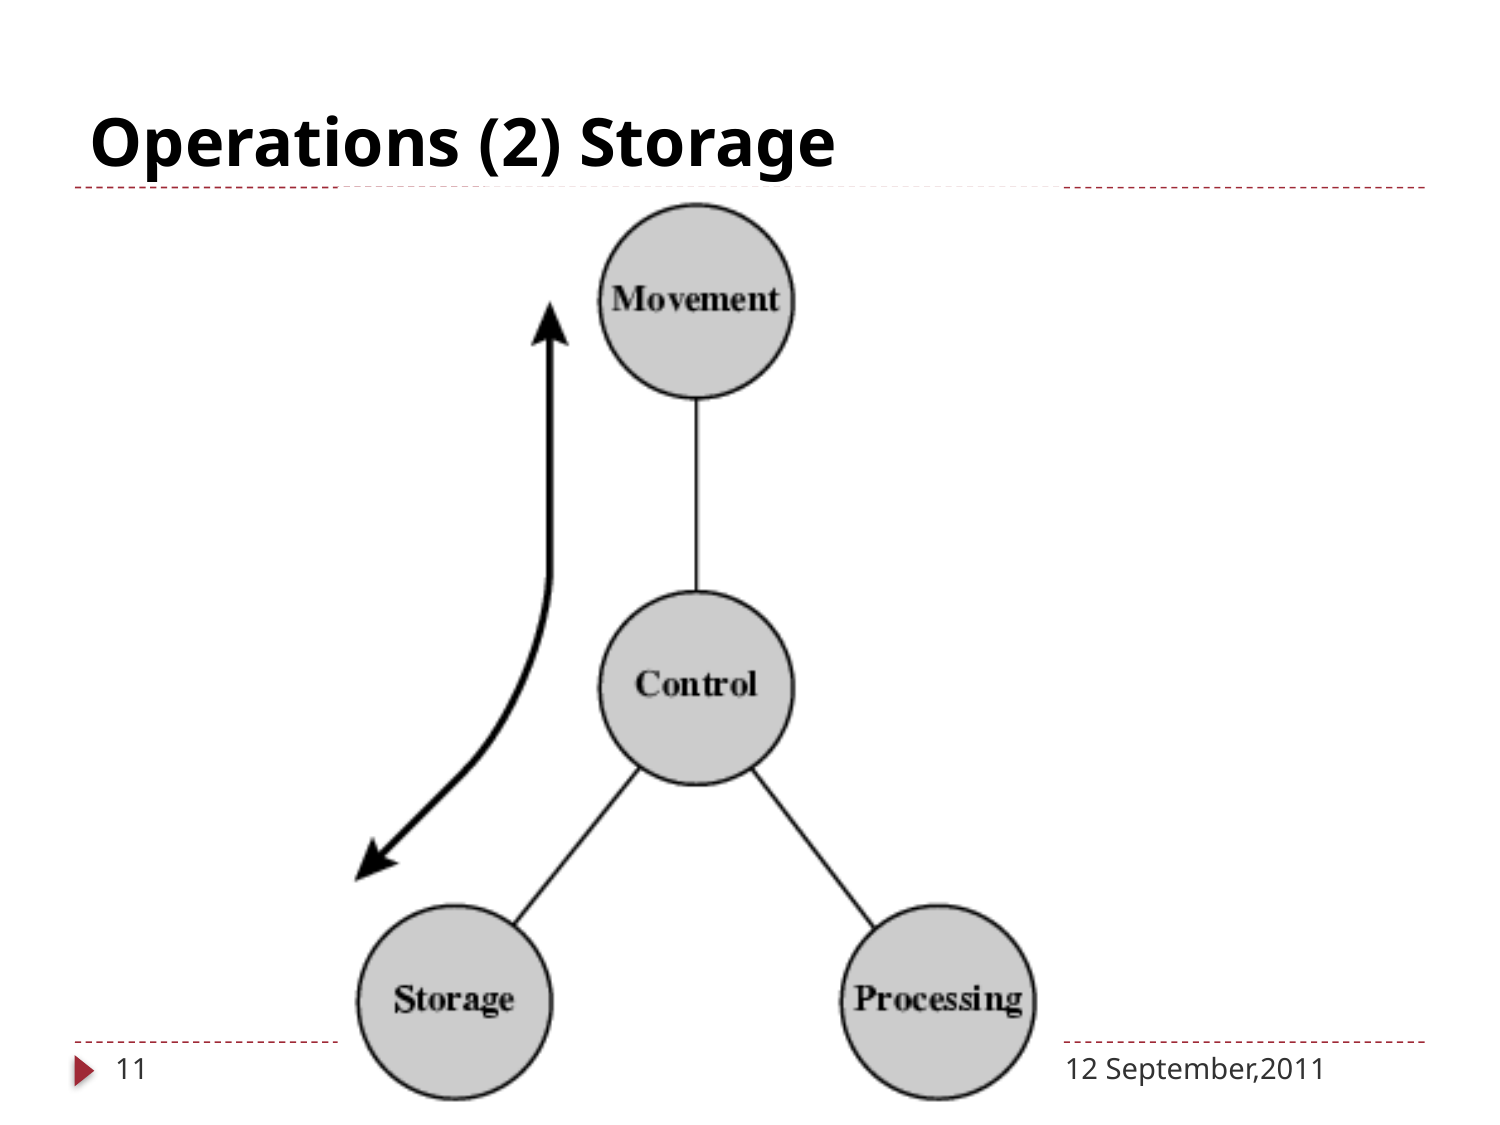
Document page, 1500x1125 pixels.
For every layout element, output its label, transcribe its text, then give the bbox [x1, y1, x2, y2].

title Operations (2) Storage [75, 24, 1425, 188]
slide_number 11 [100, 1042, 331, 1103]
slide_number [1068, 1042, 1426, 1103]
picture [337, 187, 1063, 1125]
